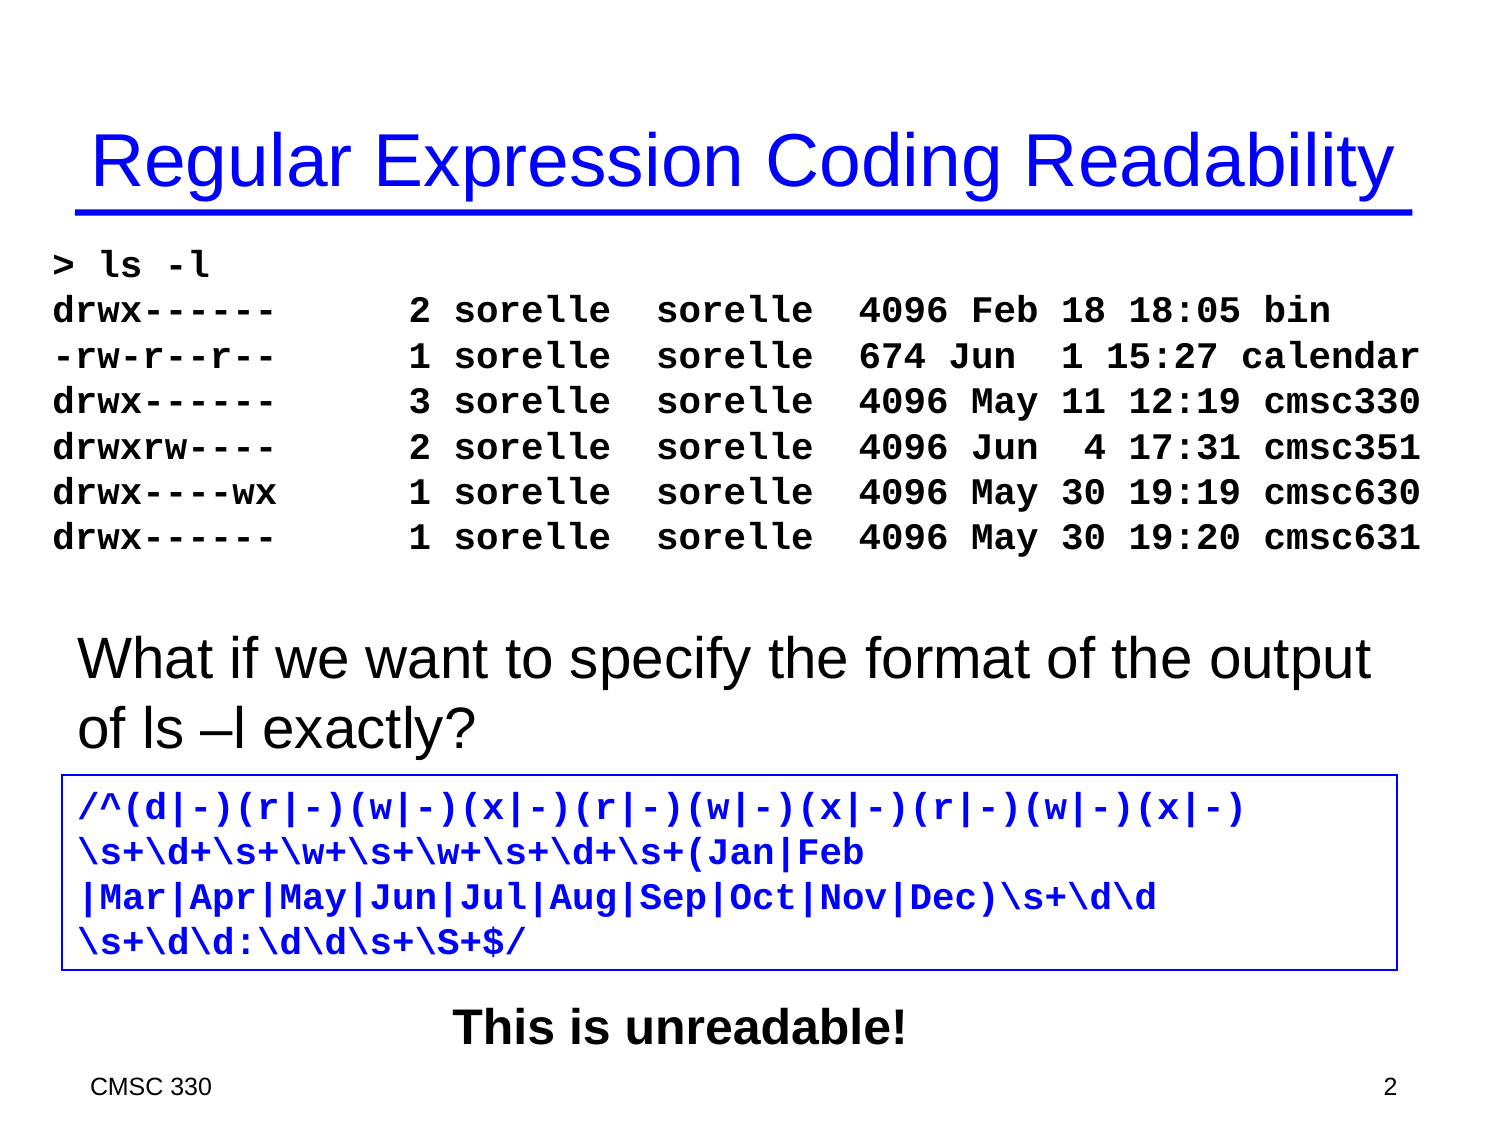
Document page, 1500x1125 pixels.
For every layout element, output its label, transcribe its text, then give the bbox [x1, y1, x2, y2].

text_box > ls -l drwx------ 2 sorelle sorelle 4096 Feb 18 18:05 bin -rw-r--r-- 1 sorelle sorelle 674 Jun 1 15:27 calendar drwx------ 3 sorelle sorelle 4096 May 11 12:19 cmsc330 drwxrw---- 2 sorelle sorelle 4096 Jun 4 17:31 cmsc351 drwx----wx 1 sorelle sorelle 4096 May 30 19:19 cmsc630 drwx------ 1 sorelle sorelle 4096 May 30 19:20 cmsc631 [37, 237, 1463, 588]
list What if we want to specify the format of the output of ls –l exactly? [62, 612, 1401, 788]
title Regular Expression Coding Readability [74, 99, 1413, 213]
slide_number 2 [1099, 1062, 1413, 1101]
footer CMSC 330 [74, 1062, 988, 1101]
text_box /^(d|-)(r|-)(w|-)(x|-)(r|-)(w|-)(x|-)(r|-)(w|-)(x|-) \s+\d+\s+\w+\s+\w+\s+\d+\s+(Jan|Feb |Mar|Apr|May|Jun|Jul|Aug|Sep|Oct|Nov|Dec)\s+\d\d \s+\d\d:\d\d\s+\S+$/ [62, 774, 1398, 970]
text_box This is unreadable! [437, 987, 924, 1063]
